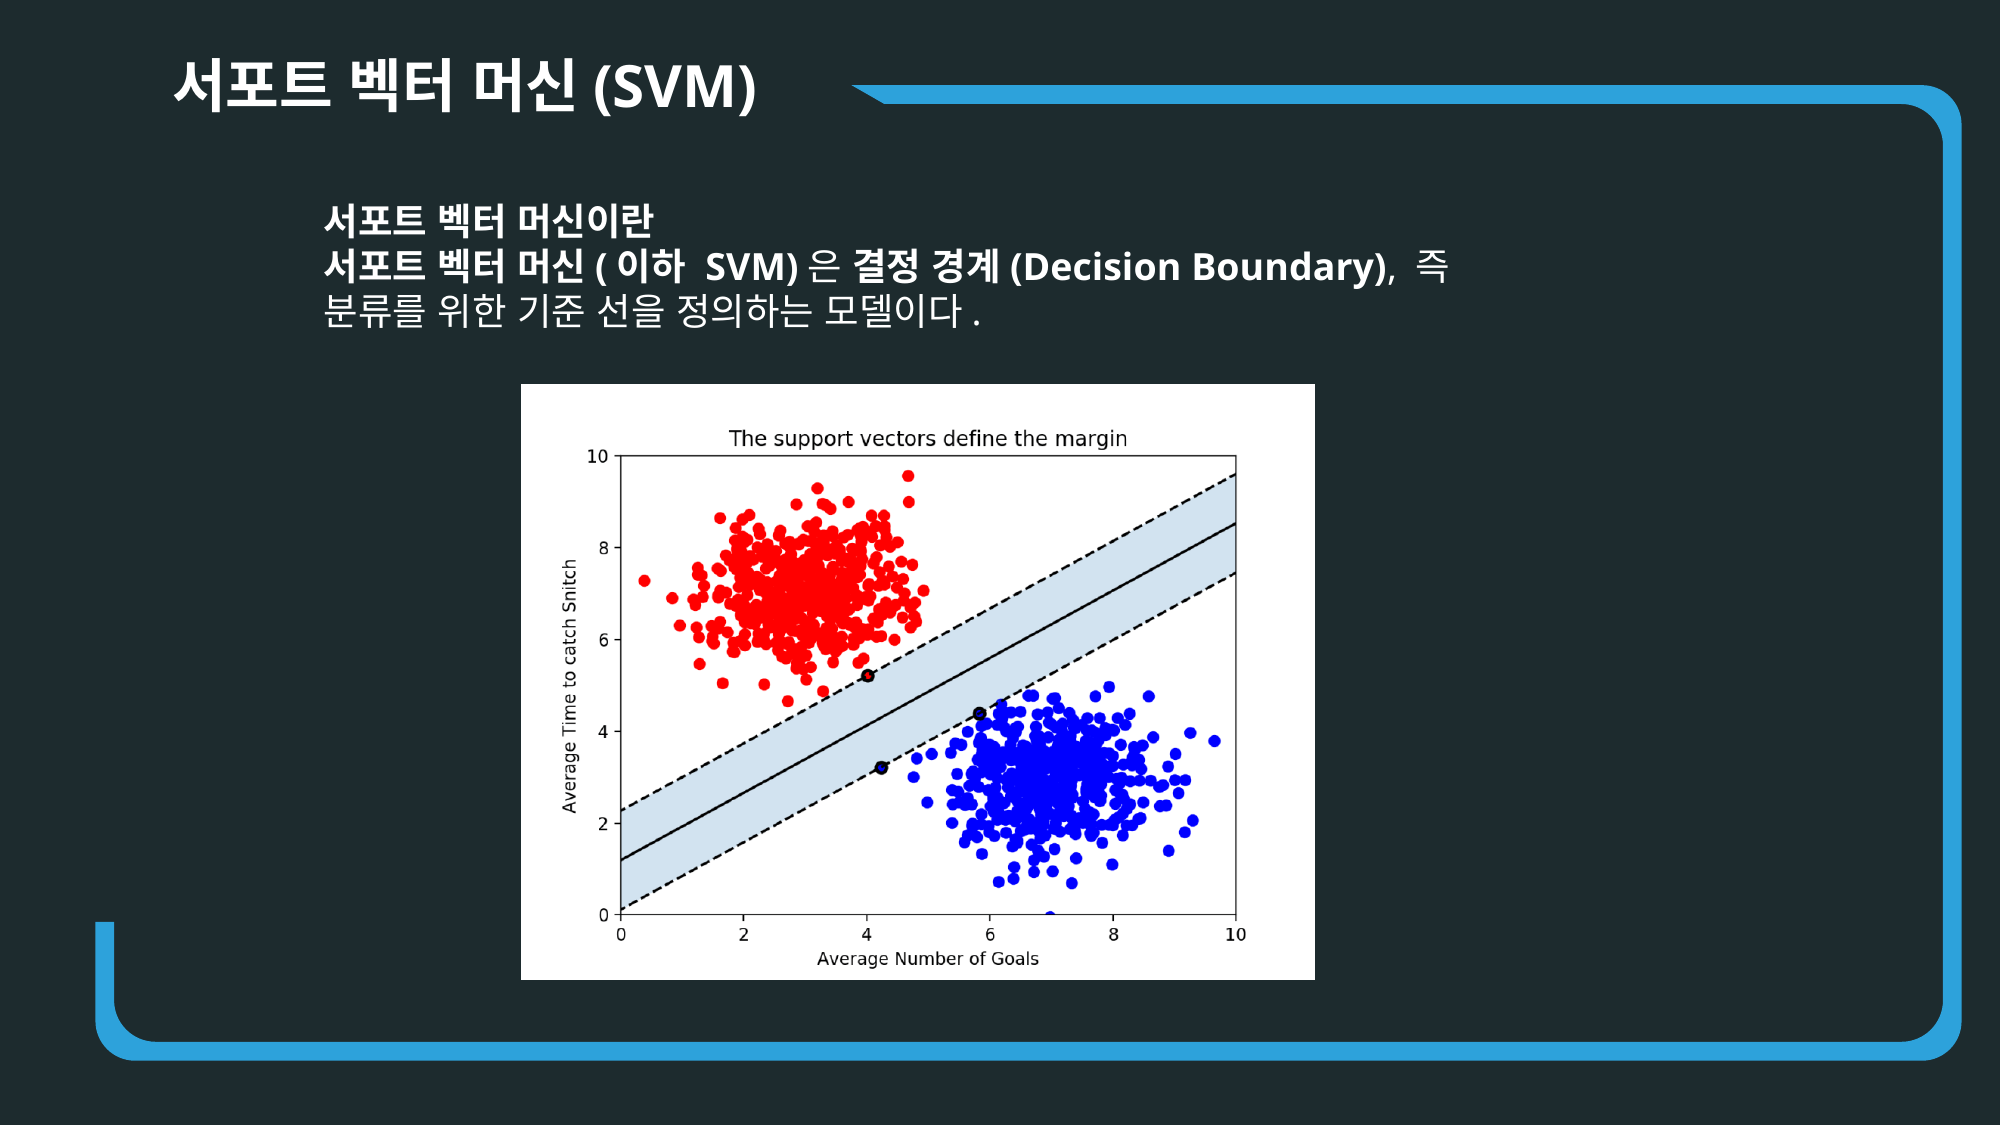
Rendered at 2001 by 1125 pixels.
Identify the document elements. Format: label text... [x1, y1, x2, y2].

picture [521, 384, 1315, 980]
text_box 서포트 벡터 머신(SVM) [157, 42, 789, 127]
text_box [94, 84, 1963, 1062]
text_box 서포트 벡터 머신이란 서포트 벡터 머신(이하 SVM)은 결정 경계(Decision Boundary), 즉 분류를 위한 기준 선을 정의하는 모델이다. [308, 190, 1559, 341]
